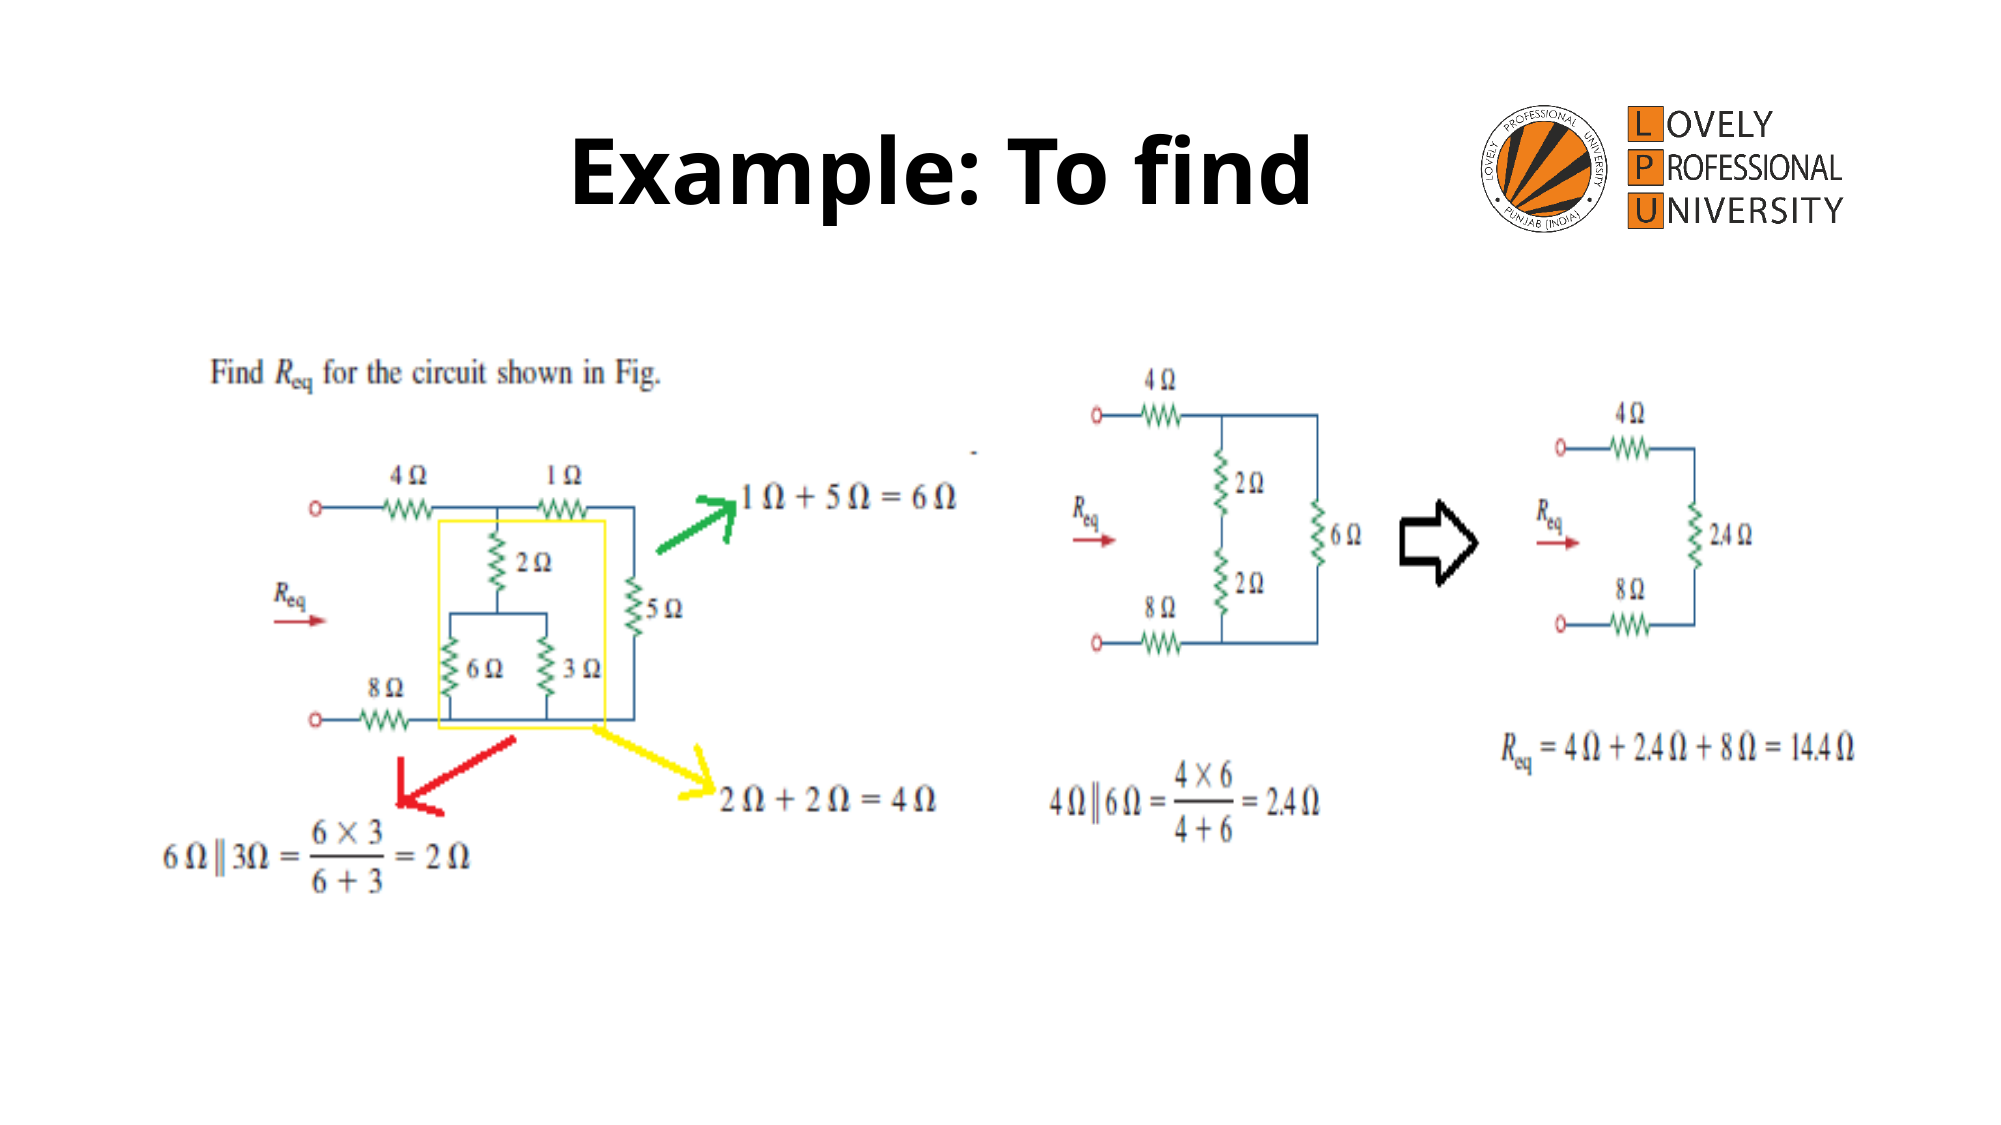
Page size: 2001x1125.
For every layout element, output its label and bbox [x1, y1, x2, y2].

list [131, 308, 986, 932]
picture [986, 333, 1934, 907]
picture [1480, 104, 1844, 233]
